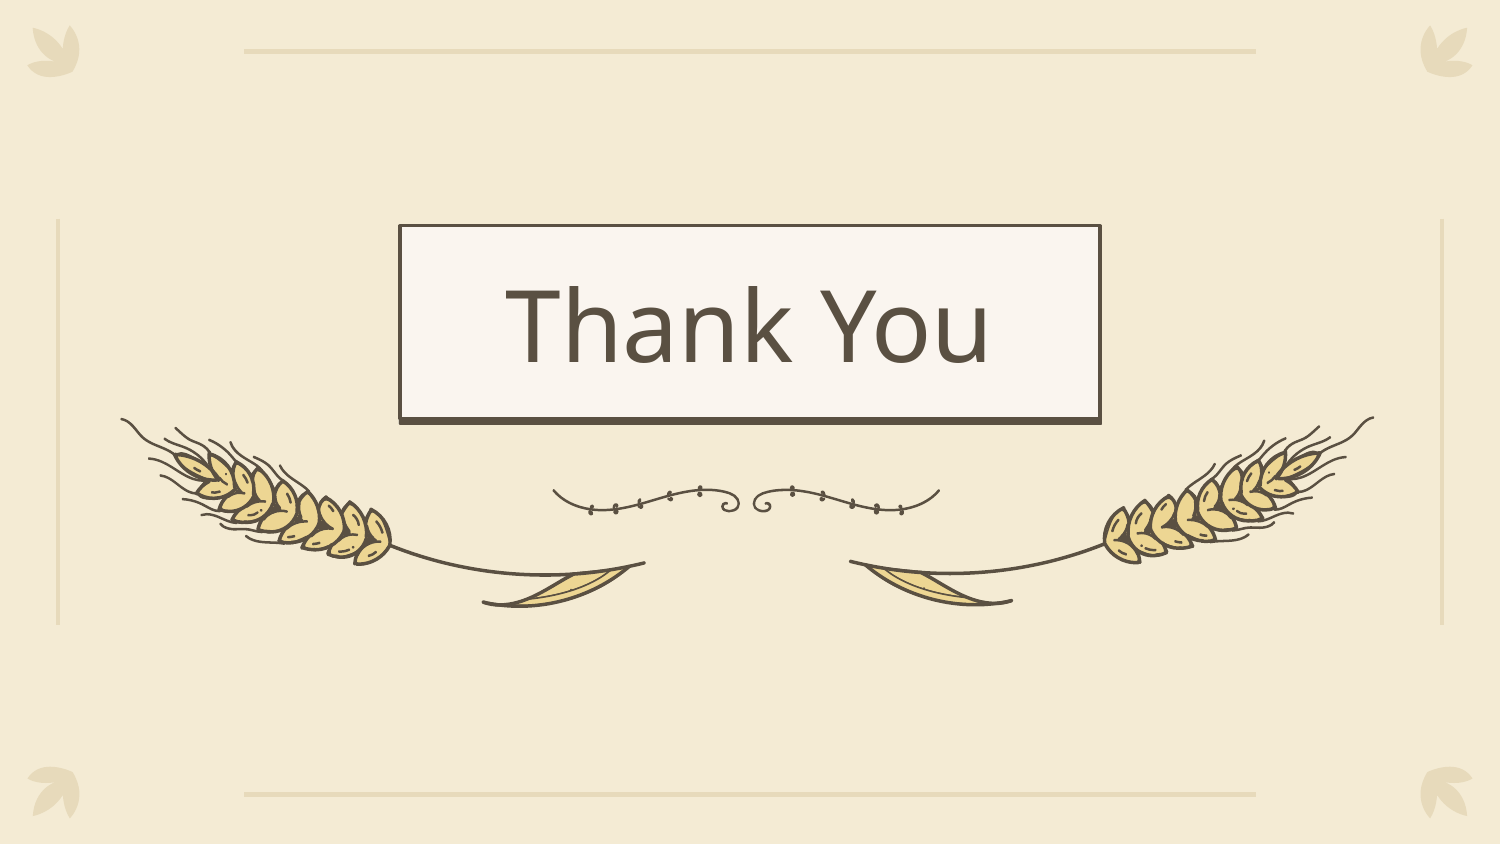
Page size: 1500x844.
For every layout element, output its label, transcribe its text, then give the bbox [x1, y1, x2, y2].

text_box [552, 485, 843, 515]
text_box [120, 418, 646, 608]
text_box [848, 416, 1375, 606]
title Thank You [398, 224, 1102, 420]
